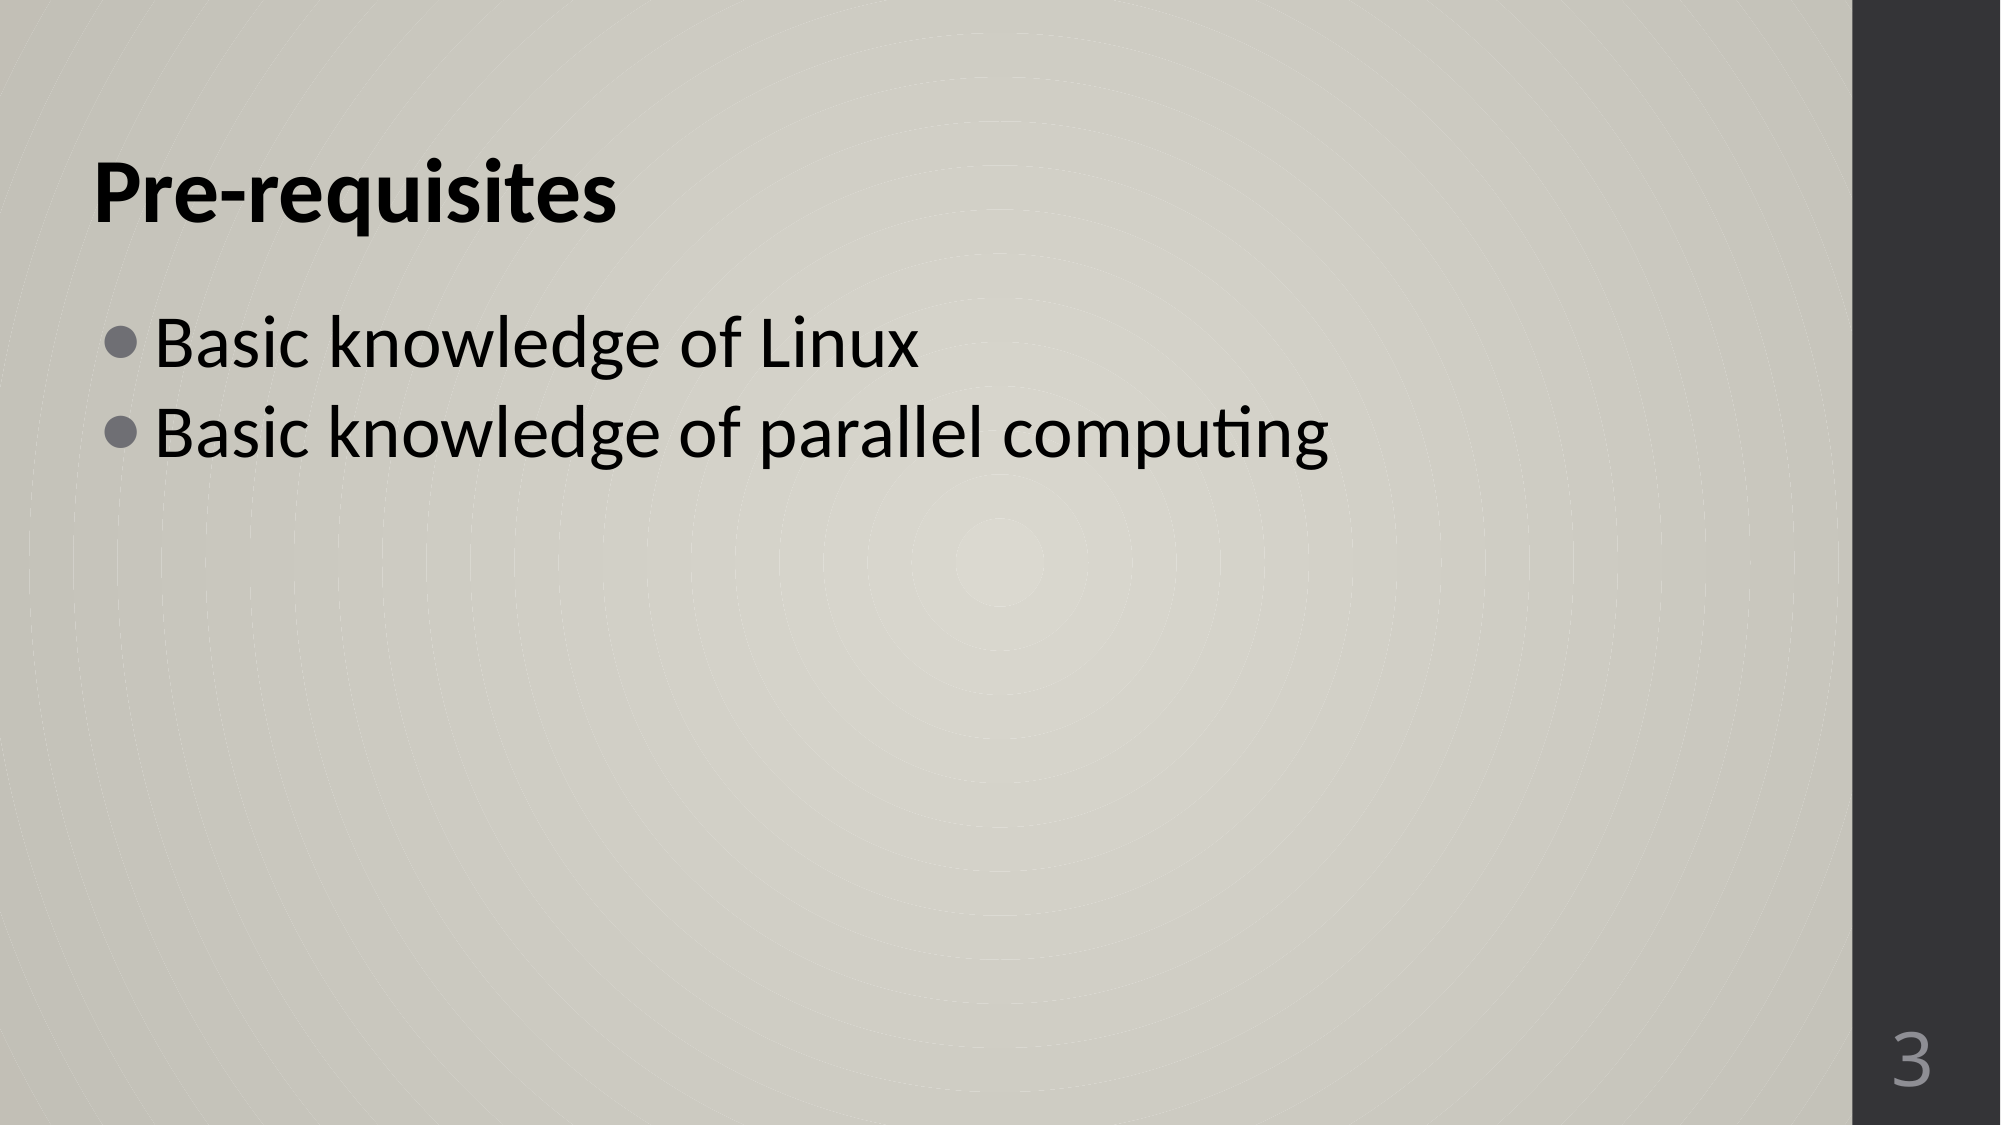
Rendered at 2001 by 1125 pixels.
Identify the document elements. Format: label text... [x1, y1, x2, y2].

slide_number 3 [1853, 1019, 1974, 1106]
text_box Pre-requisites [78, 123, 845, 249]
list Basic knowledge of Linux Basic knowledge of parallel computing [78, 272, 1943, 1020]
